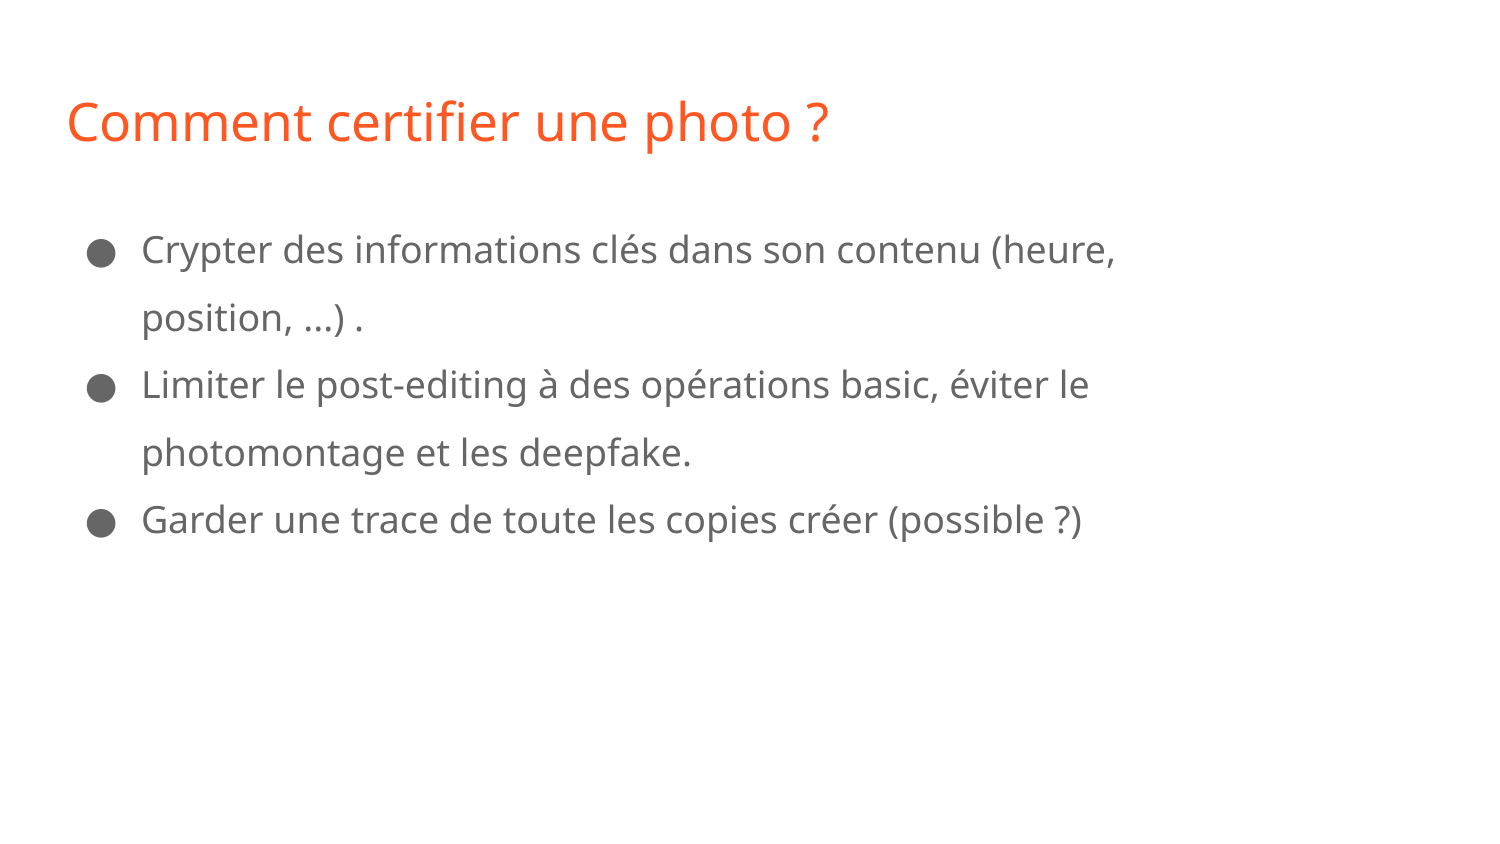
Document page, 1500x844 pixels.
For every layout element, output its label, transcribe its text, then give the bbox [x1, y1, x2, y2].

title Comment certifier une photo ? [51, 72, 1449, 167]
list Crypter des informations clés dans son contenu (heure, position, ...) . Limiter le post-editing à des opérations basic, éviter le photomontage et les deepfake. Garder une trace de toute les copies créer (possible ?) [51, 189, 1200, 750]
